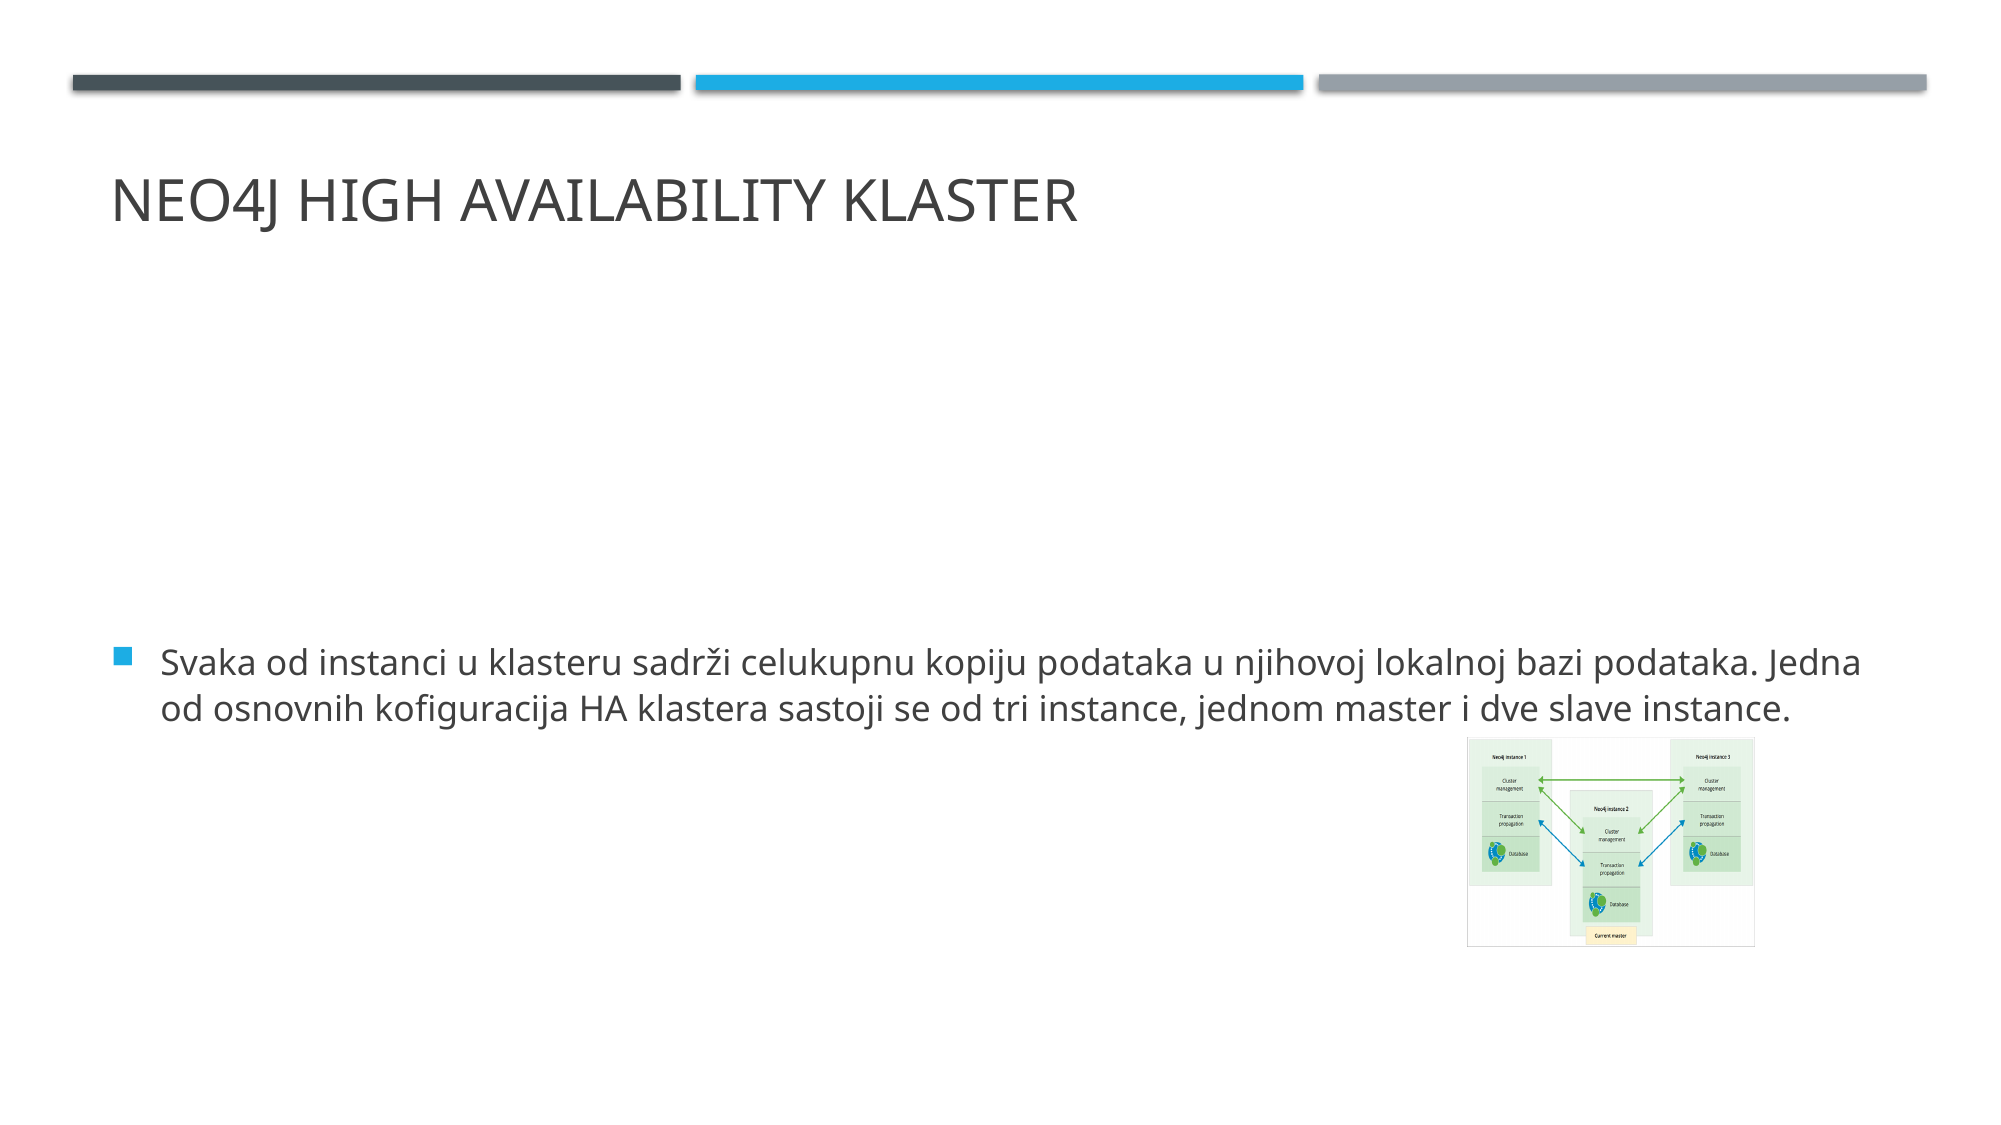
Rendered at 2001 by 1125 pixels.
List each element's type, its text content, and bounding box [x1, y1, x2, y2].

picture [1467, 737, 1756, 948]
list Svaka od instanci u klasteru sadrži celukupnu kopiju podataka u njihovoj lokalnoj bazi podataka. Jedna od osnovnih kofiguracija HA klastera sastoji se od tri instance, jednom master i dve slave instance. [95, 383, 1905, 981]
title Neo4j High Availability klaster [95, 115, 1905, 311]
